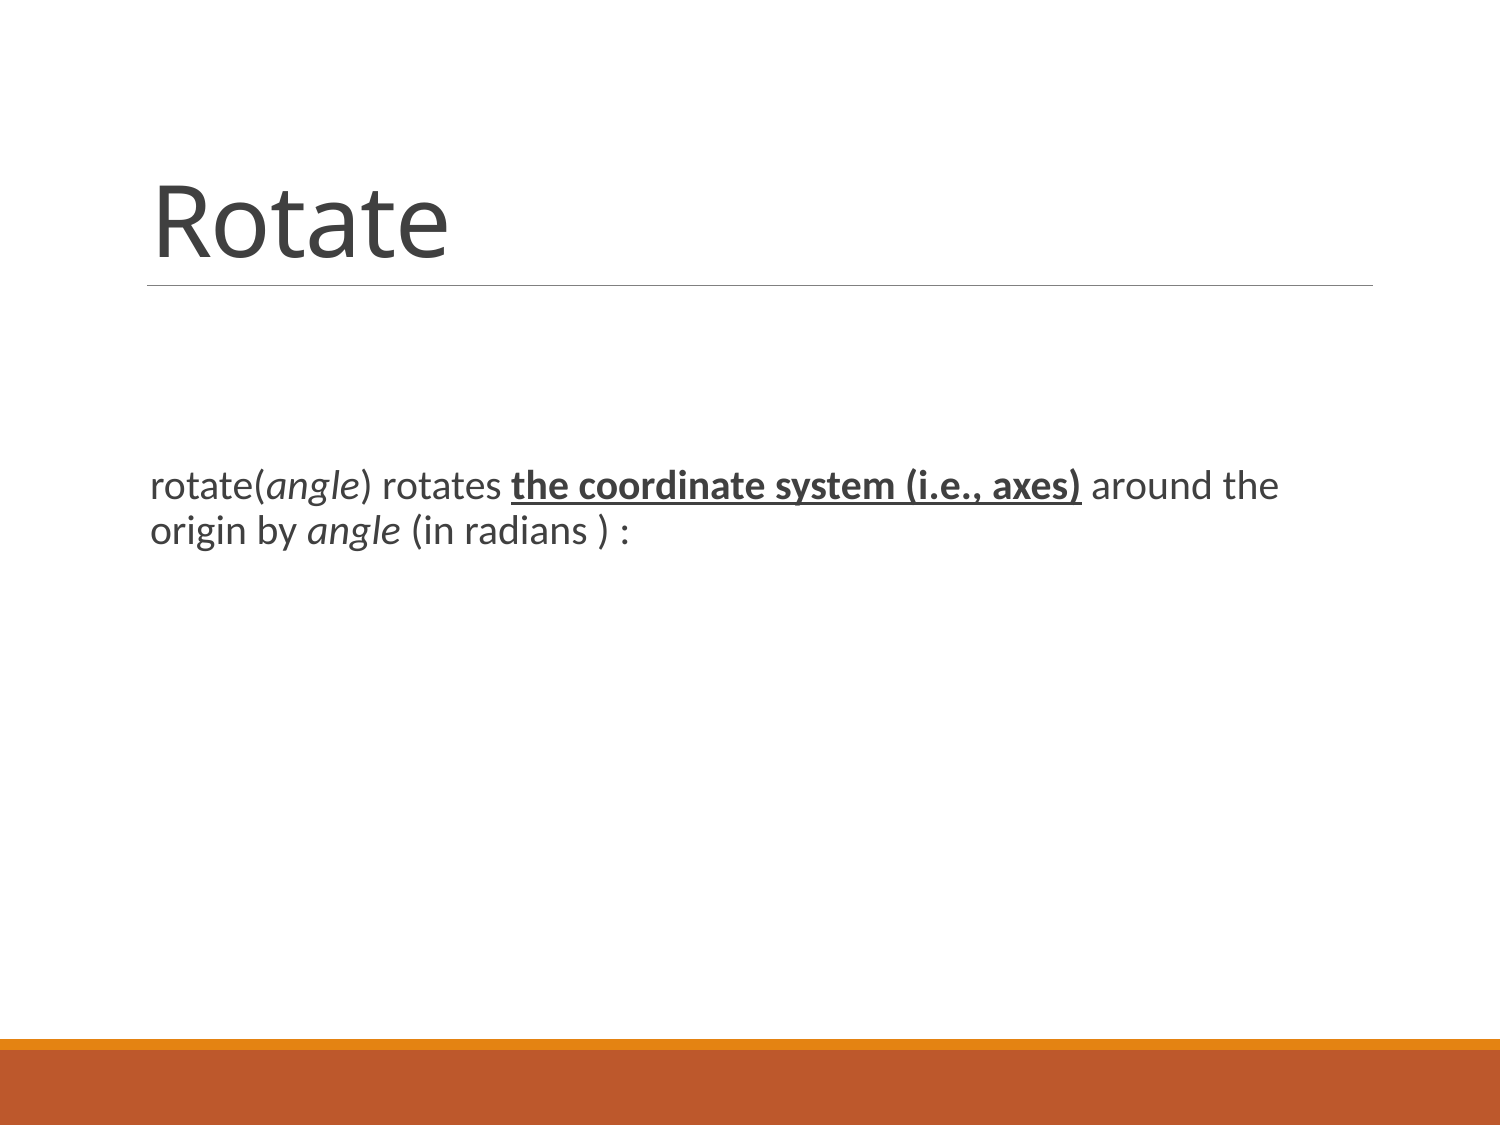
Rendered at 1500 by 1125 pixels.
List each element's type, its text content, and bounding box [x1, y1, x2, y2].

list rotate(angle) rotates the coordinate system (i.e., axes) around the origin by angle (in radians ) : [135, 302, 1373, 963]
title Rotate [135, 47, 1373, 285]
